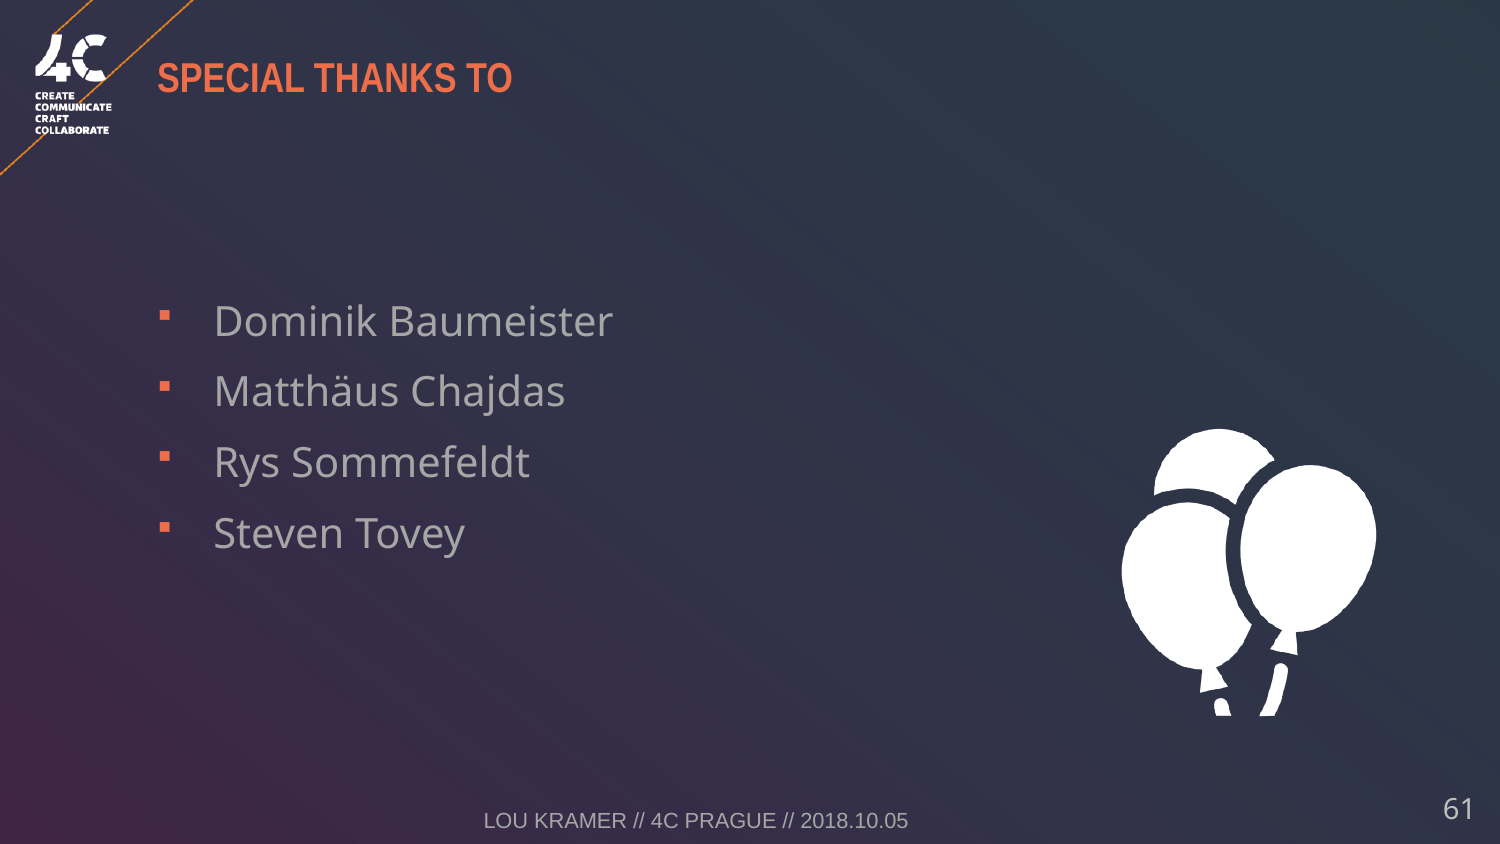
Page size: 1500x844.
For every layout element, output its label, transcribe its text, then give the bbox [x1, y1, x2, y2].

list Lou Kramer // 4C Prague // 2018.10.05 [142, 798, 1251, 835]
list Dominik Baumeister Matthäus Chajdas Rys Sommefeldt Steven Tovey [142, 181, 1418, 741]
title Special thanks to [142, 36, 1417, 116]
picture [0, 0, 1500, 844]
